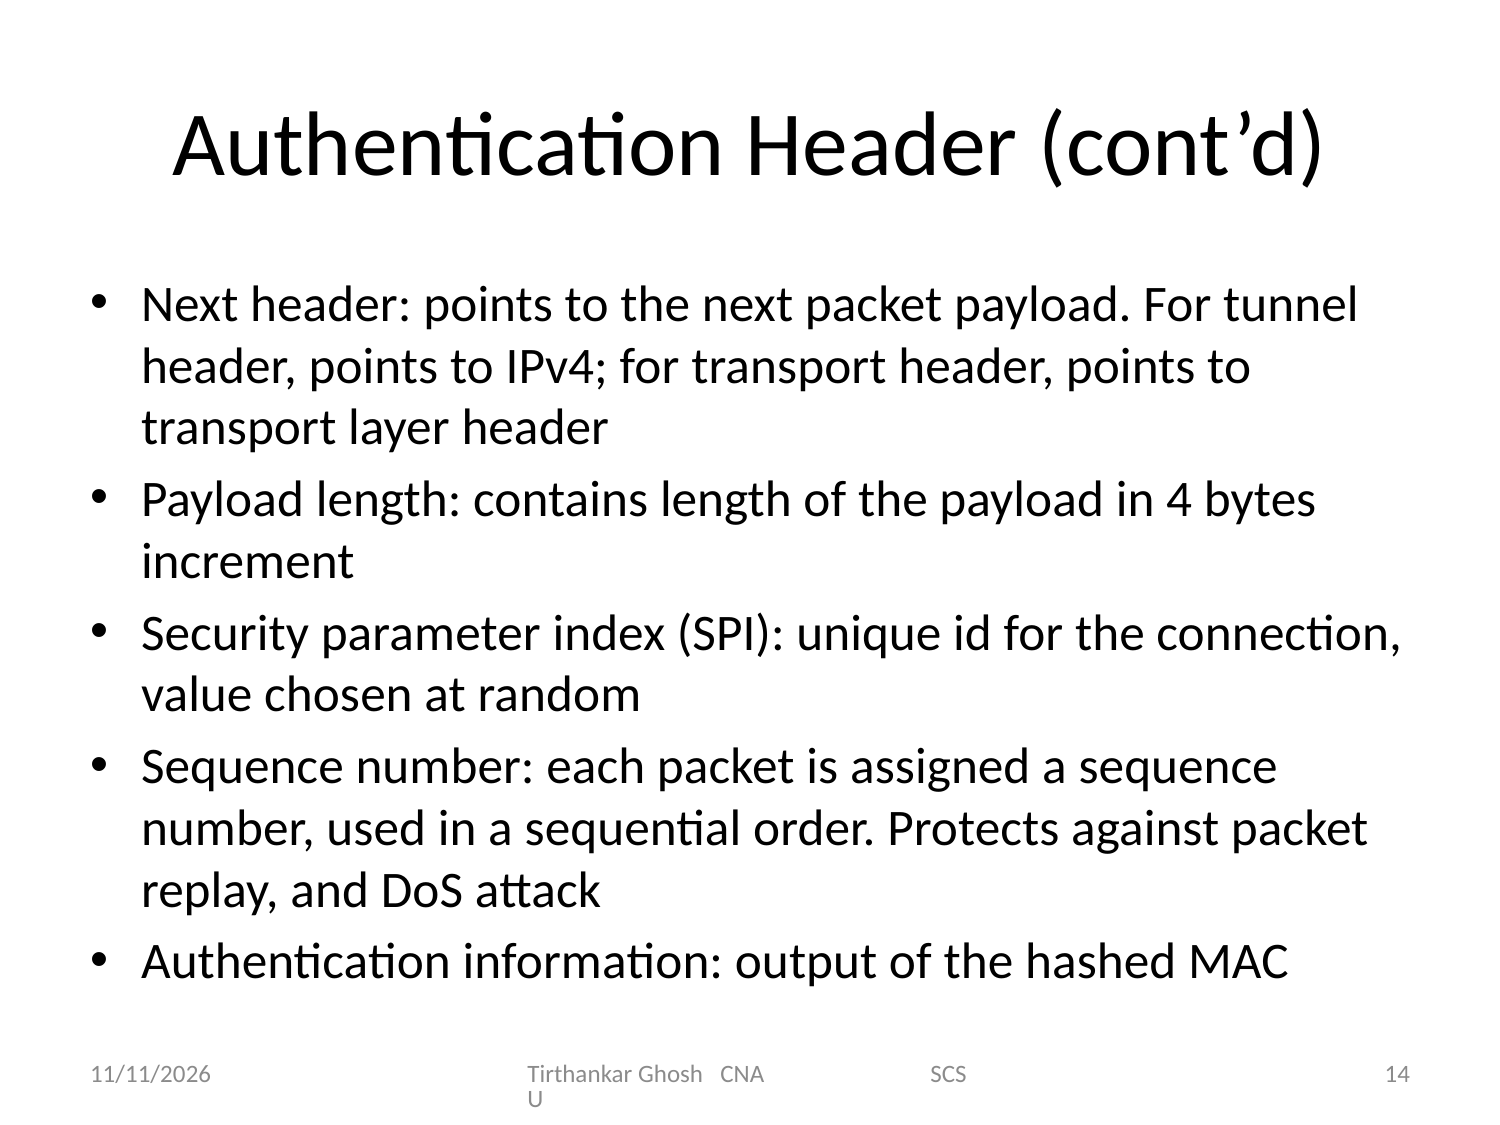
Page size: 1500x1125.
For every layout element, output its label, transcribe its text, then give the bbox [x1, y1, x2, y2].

slide_number 14 [1074, 1042, 1425, 1103]
footer Tirthankar Ghosh CNA SCSU [512, 1042, 988, 1103]
title Authentication Header (cont’d) [75, 45, 1425, 233]
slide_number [75, 1042, 425, 1103]
list Next header: points to the next packet payload. For tunnel header, points to IPv4; for transport header, points to transport layer header Payload length: contains length of the payload in 4 bytes increment Security parameter index (SPI): unique id for the connection, value chosen at random Sequence number: each packet is assigned a sequence number, used in a sequential order. Protects against packet replay, and DoS attack Authentication information: output of the hashed MAC [75, 262, 1425, 1005]
